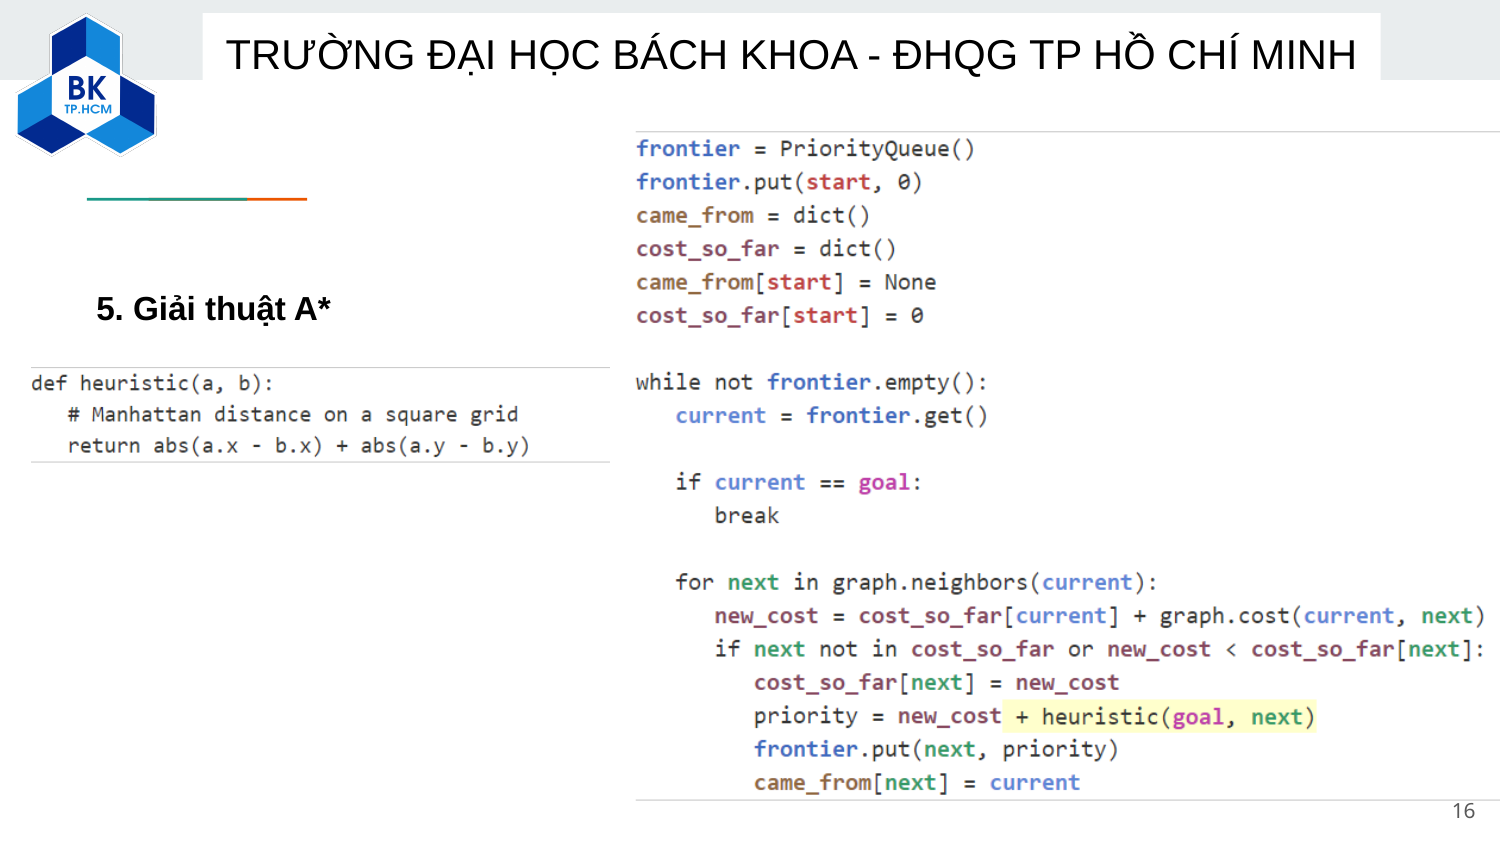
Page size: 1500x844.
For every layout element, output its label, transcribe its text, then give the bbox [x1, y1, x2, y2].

text_box TRƯỜNG ĐẠI HỌC BÁCH KHOA - ĐHQG TP HỒ CHÍ MINH [202, 13, 1381, 94]
picture [31, 367, 611, 467]
picture [624, 130, 1500, 802]
text_box 5. Giải thuật A* [81, 279, 619, 335]
slide_number 16 [1400, 809, 1491, 844]
picture [15, 12, 157, 158]
